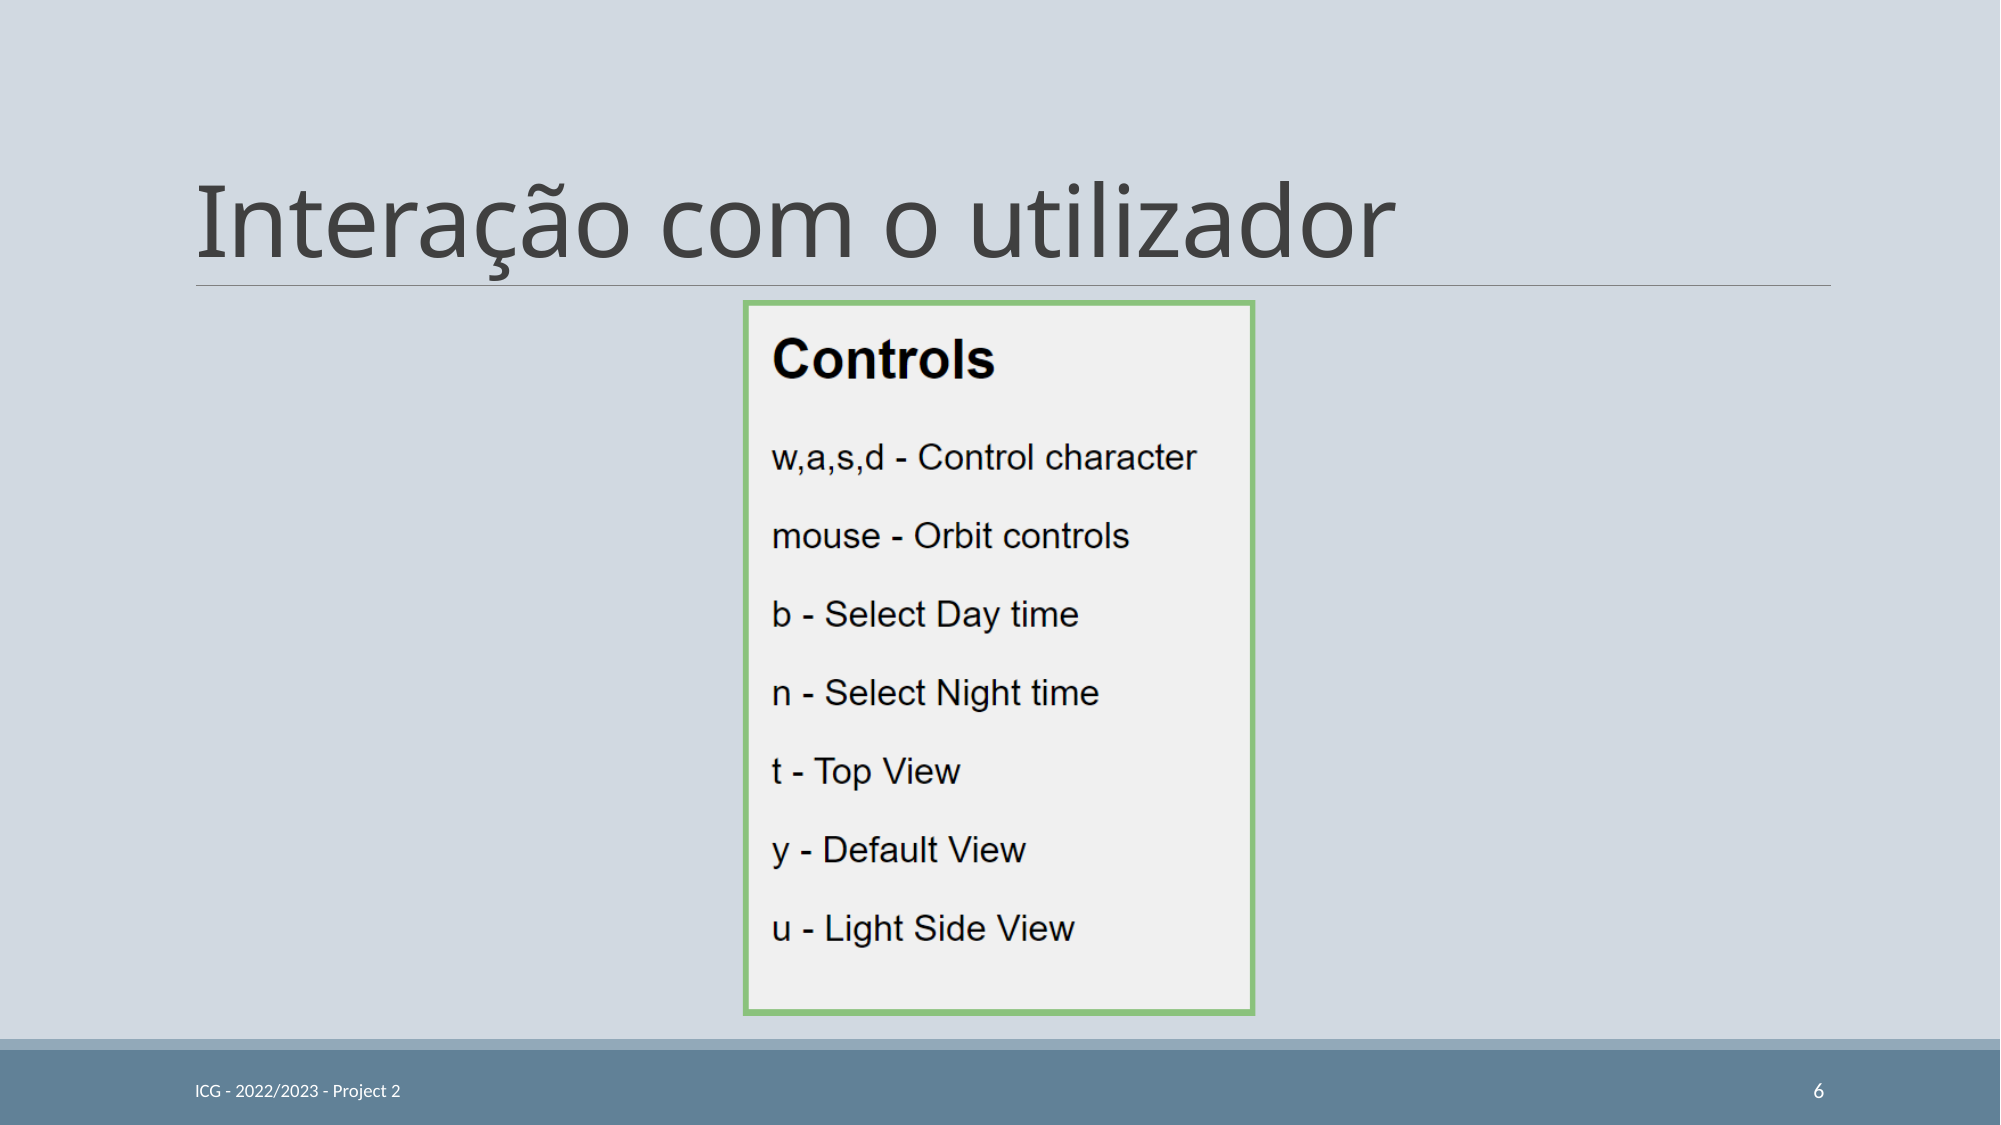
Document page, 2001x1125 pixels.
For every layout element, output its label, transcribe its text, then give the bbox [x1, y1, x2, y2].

slide_number 6 [1624, 1059, 1840, 1120]
picture [742, 299, 1256, 1016]
title Interação com o utilizador [180, 47, 1830, 285]
slide_number ICG - 2022/2023 - Project 2 [180, 1059, 586, 1120]
